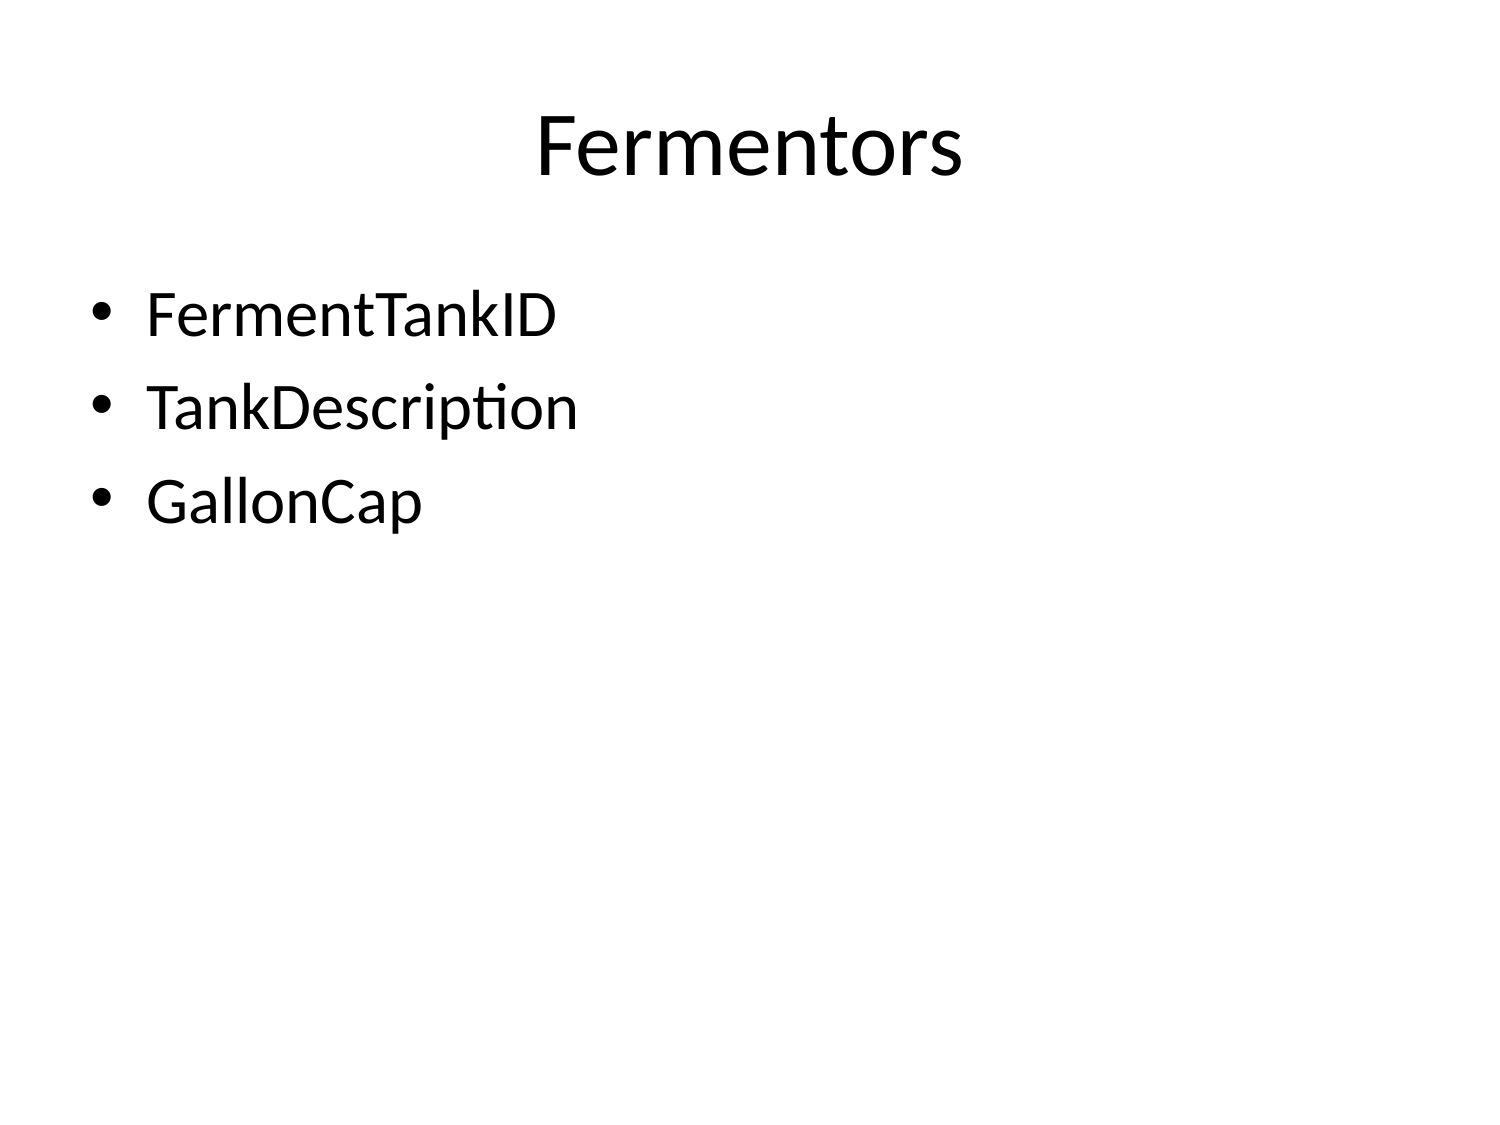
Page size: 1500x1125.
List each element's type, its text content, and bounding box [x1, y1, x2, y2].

list FermentTankID TankDescription GallonCap [75, 262, 1425, 1005]
title Fermentors [75, 45, 1425, 233]
